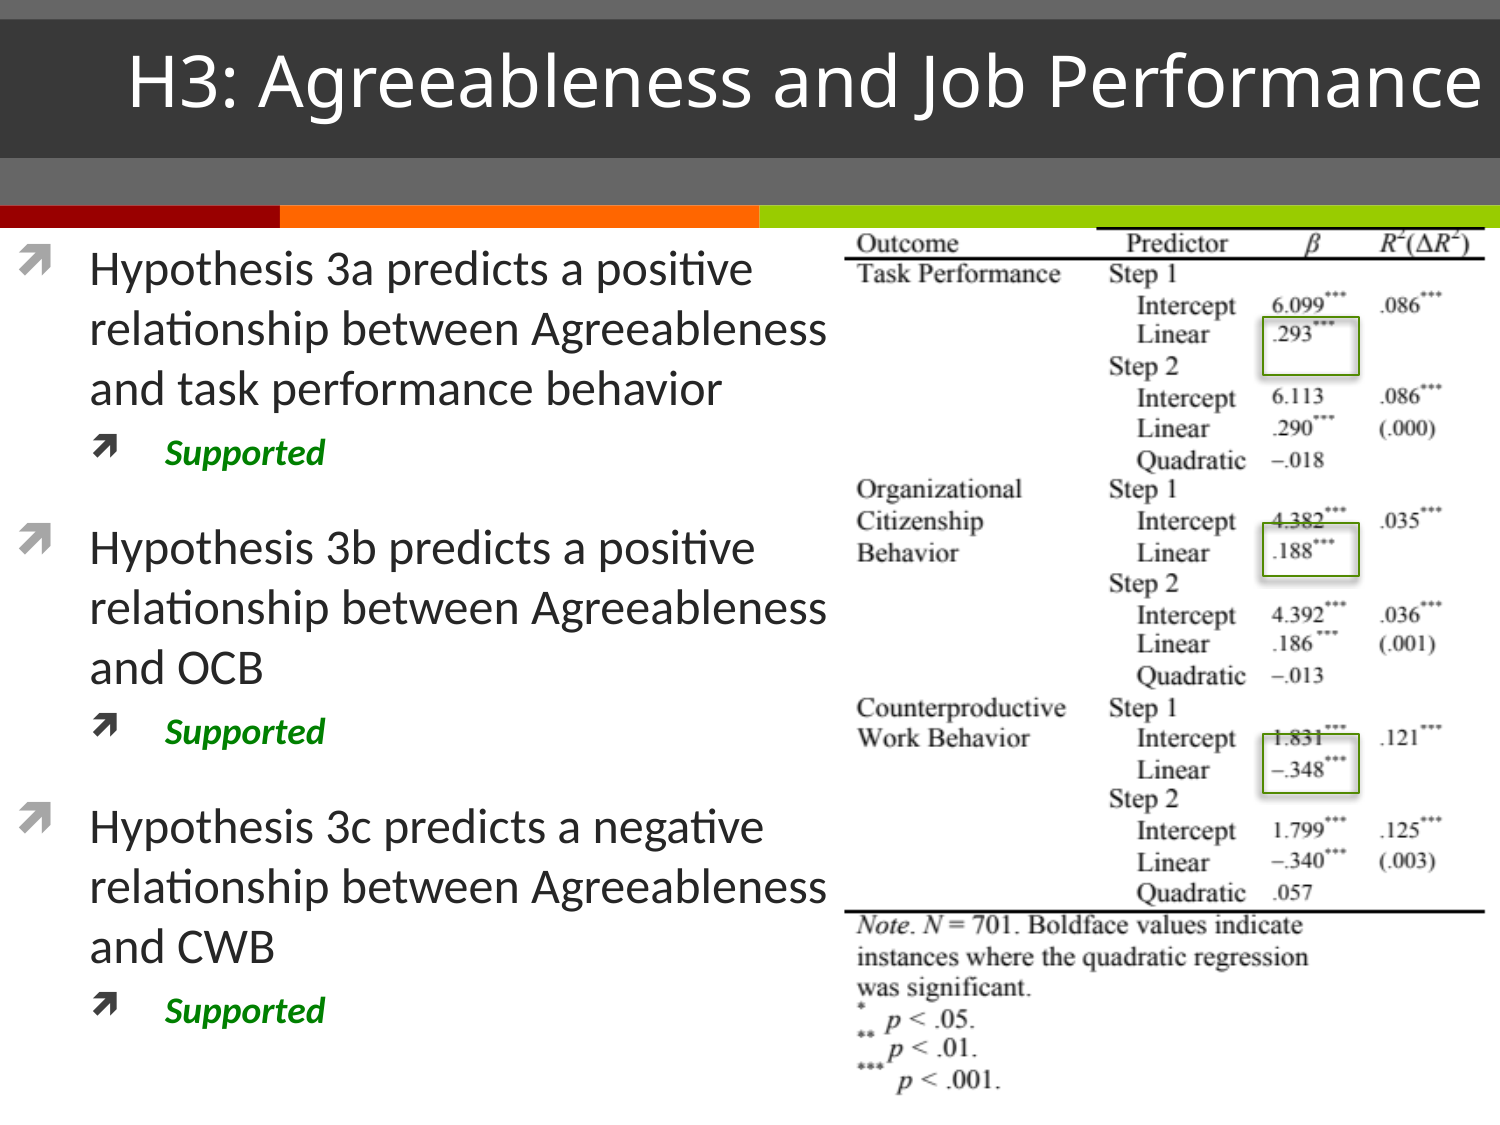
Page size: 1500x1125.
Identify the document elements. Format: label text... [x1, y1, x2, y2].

list Hypothesis 3a predicts a positive relationship between Agreeableness and task performance behavior Supported Hypothesis 3b predicts a positive relationship between Agreeableness and OCB Supported Hypothesis 3c predicts a negative relationship between Agreeableness and CWB Supported [0, 227, 802, 1125]
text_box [821, 227, 1500, 1125]
title H3: Agreeableness and Job Performance [0, 0, 1500, 158]
